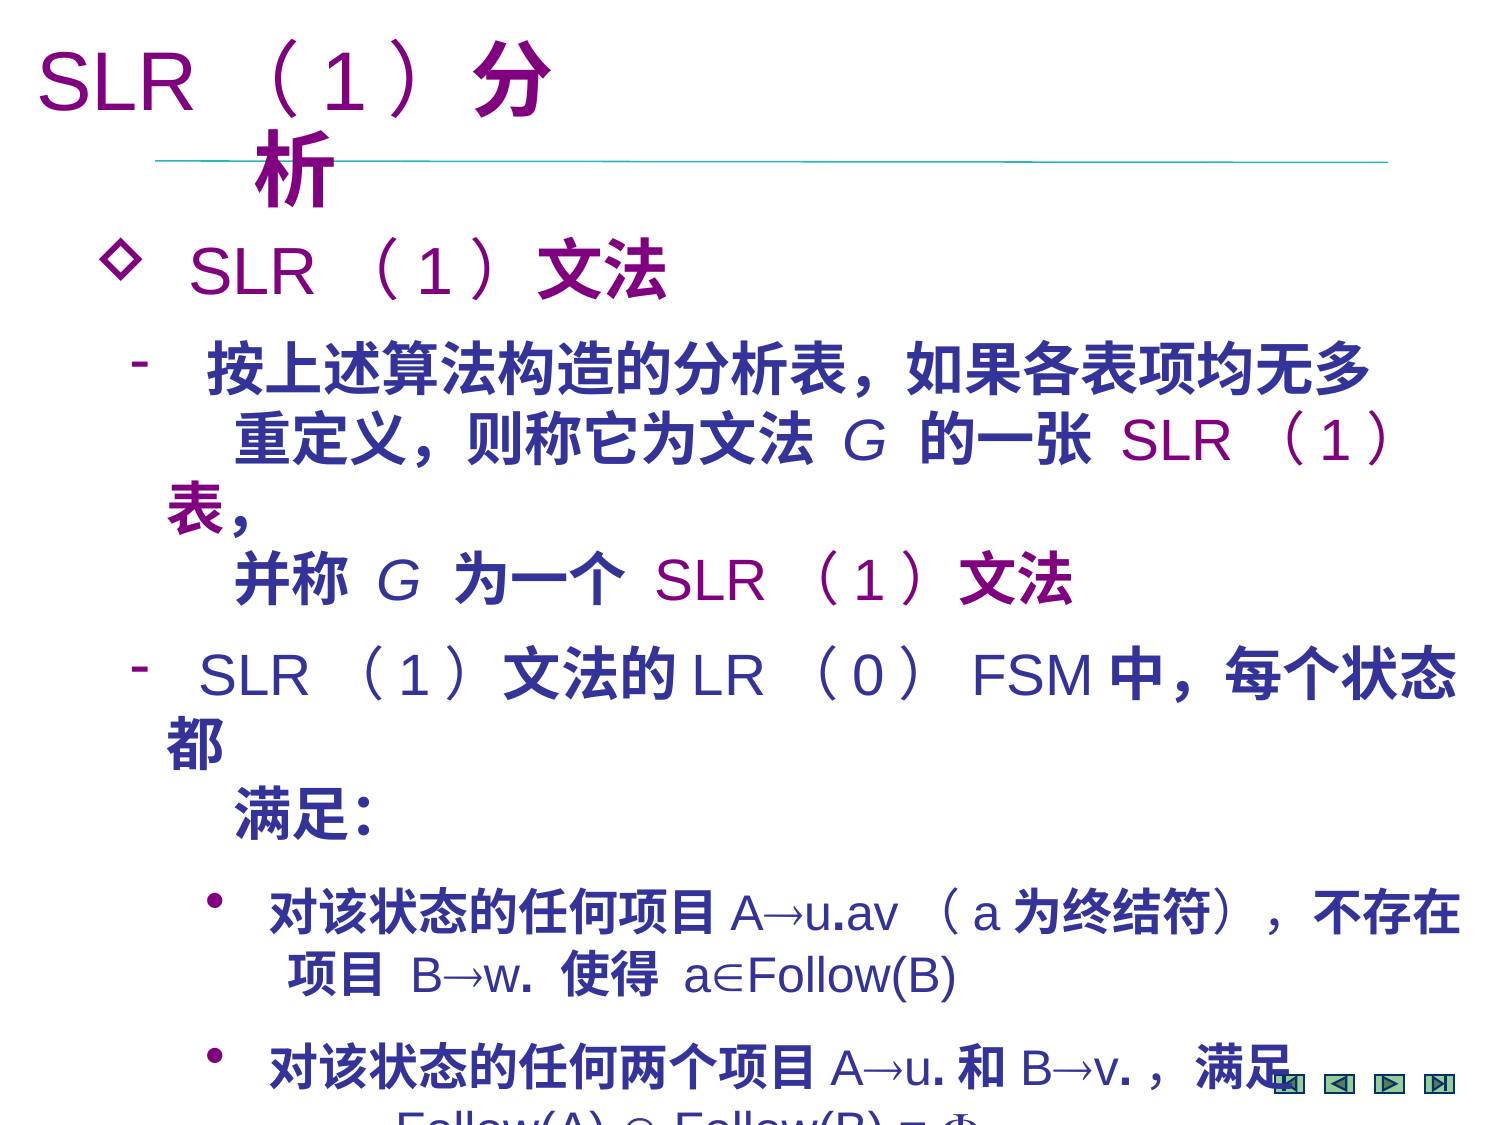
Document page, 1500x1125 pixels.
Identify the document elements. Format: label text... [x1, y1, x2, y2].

text_box SLR（1）分析 [5, 30, 585, 226]
text_box SLR（1）文法 按上述算法构造的分析表，如果各表项均无多 重定义，则称它为文法 G 的一张 SLR（1）表， 并称 G 为一个 SLR（1）文法 SLR（1）文法的LR（0）FSM中，每个状态都 满足： 对该状态的任何项目Au.av（a为终结符），不存在 项目 Bw. 使得 aFollow(B) 对该状态的任何两个项目Au.和Bv.，满足 Follow(A)  Follow(B) =  [76, 220, 1483, 1125]
